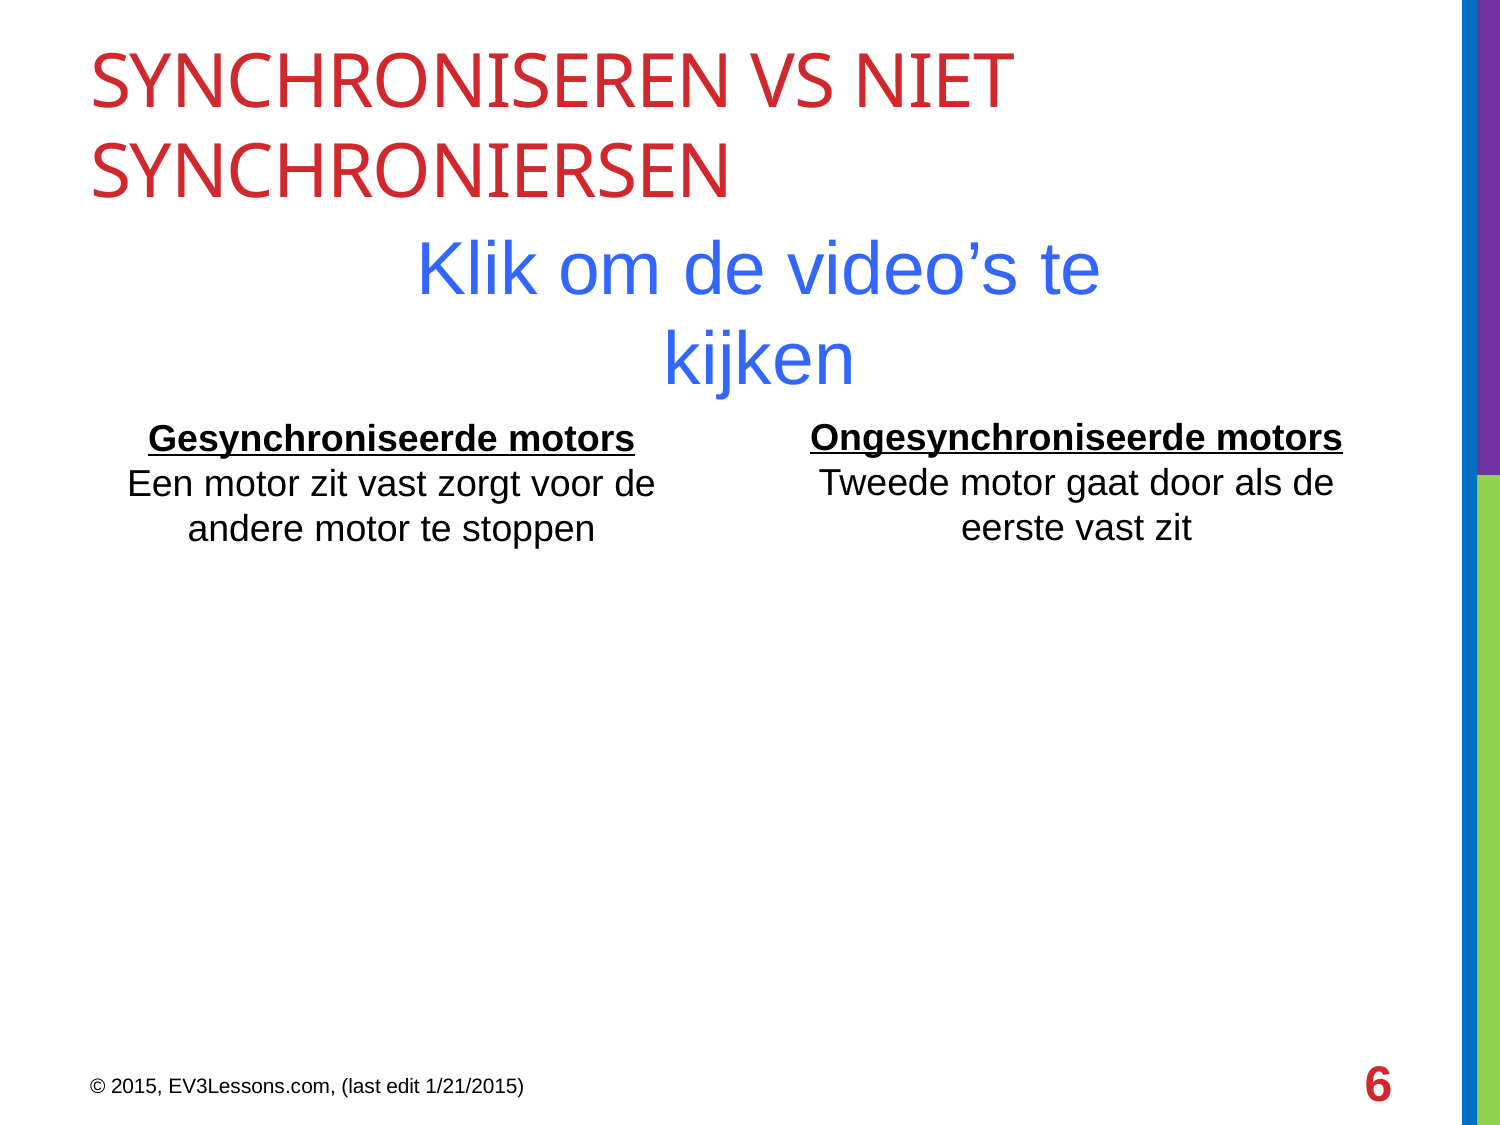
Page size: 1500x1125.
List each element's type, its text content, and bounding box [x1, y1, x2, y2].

title Synchroniseren vs niet synchroniersen [75, 25, 1428, 250]
text_box Gesynchroniseerde motors Een motor zit vast zorgt voor de andere motor te stoppen [74, 406, 709, 557]
text_box Ongesynchroniseerde motors Tweede motor gaat door als de eerste vast zit [759, 405, 1394, 555]
text_box Klik om de video’s te kijken [375, 211, 1145, 407]
slide_number 6 [1349, 1051, 1463, 1112]
footer © 2015, EV3Lessons.com, (last edit 1/21/2015) [75, 1065, 886, 1112]
